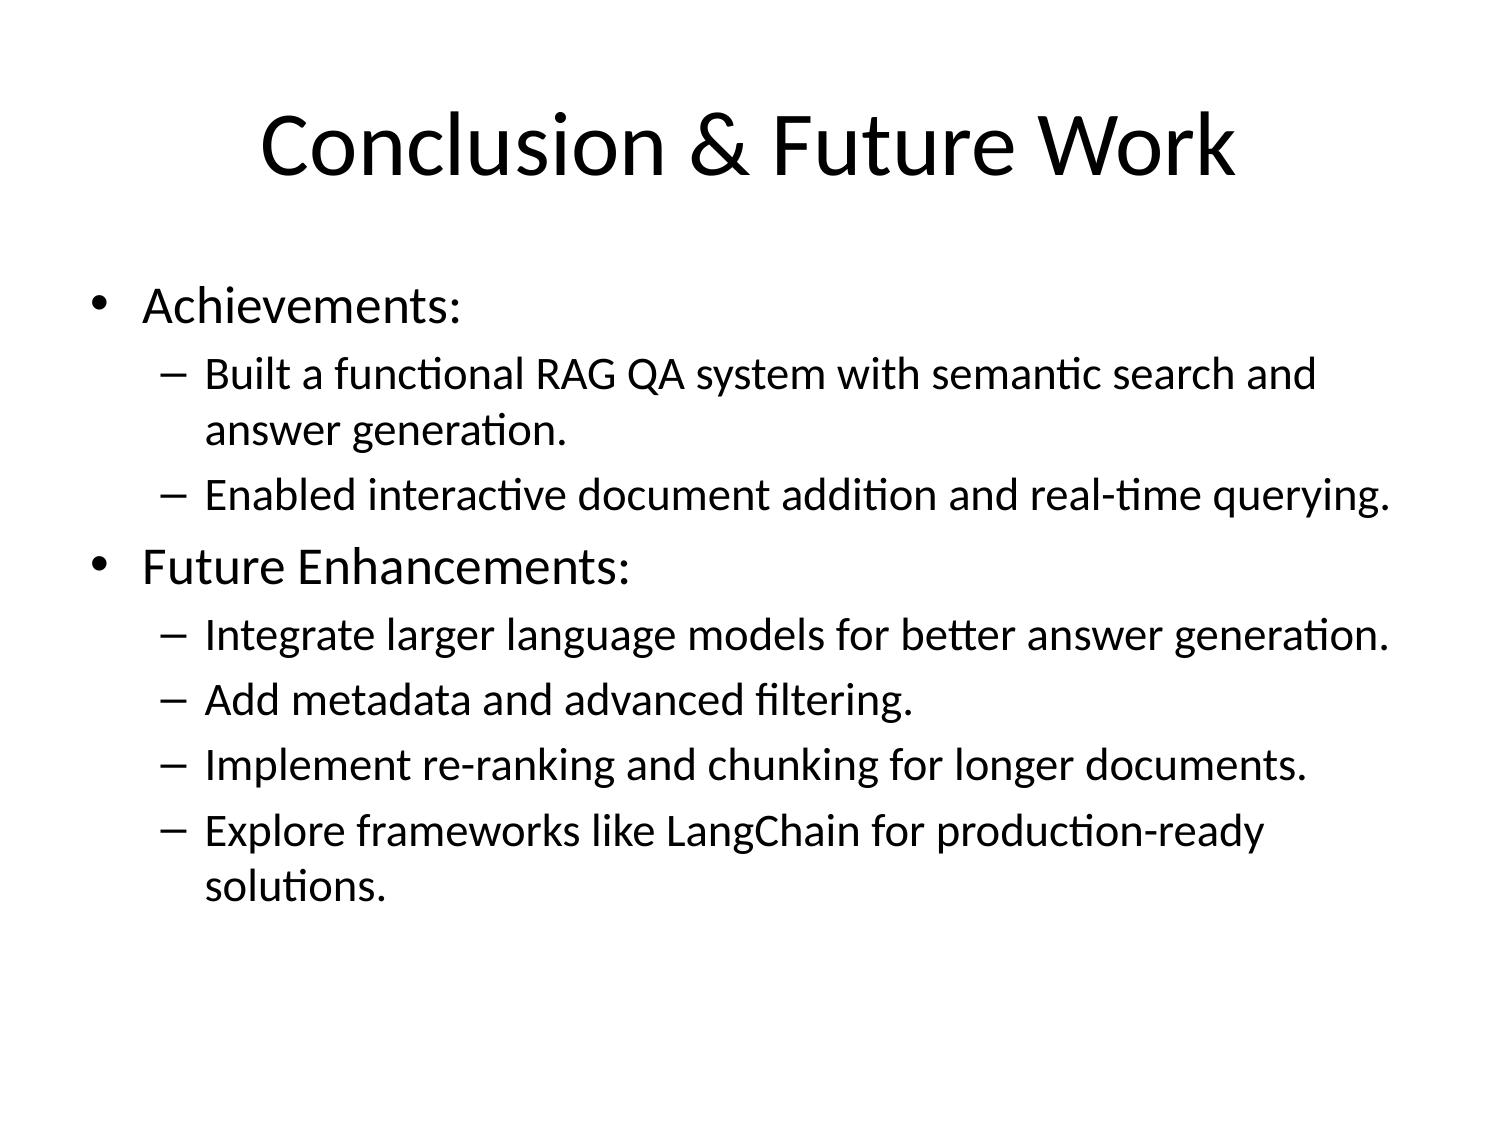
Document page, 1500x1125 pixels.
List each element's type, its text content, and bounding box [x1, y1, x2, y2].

list Achievements: Built a functional RAG QA system with semantic search and answer generation. Enabled interactive document addition and real-time querying. Future Enhancements: Integrate larger language models for better answer generation. Add metadata and advanced filtering. Implement re-ranking and chunking for longer documents. Explore frameworks like LangChain for production-ready solutions. [75, 262, 1425, 1005]
title Conclusion & Future Work [75, 45, 1425, 233]
